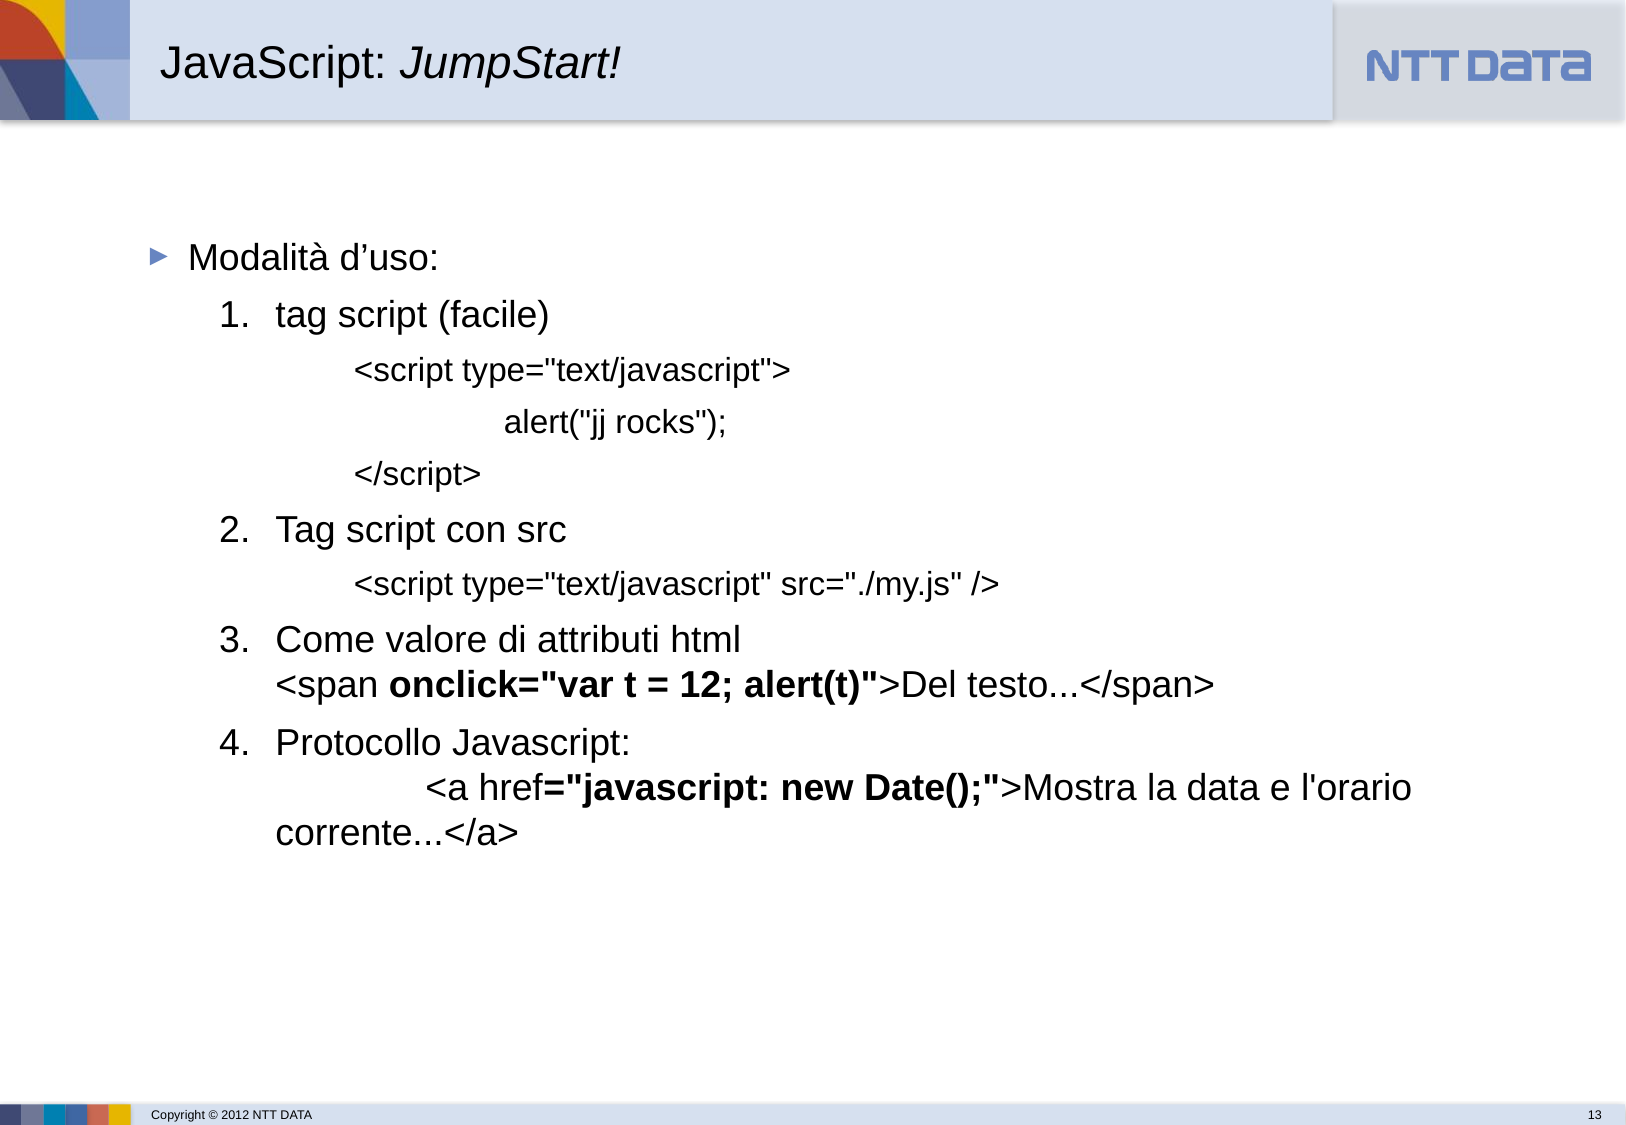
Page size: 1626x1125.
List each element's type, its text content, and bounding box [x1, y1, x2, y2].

picture [0, 0, 130, 120]
picture [1367, 50, 1591, 81]
list Modalità d’uso: tag script (facile) <script type="text/javascript"> alert("jj rocks"); </script> Tag script con src <script type="text/javascript" src="./my.js" /> Come valore di attributi html <span onclick="var t = 12; alert(t)">Del testo...</span> Protocollo Javascript: <a href="javascript: new Date();">Mostra la data e l'orario corrente...</a> [129, 225, 1495, 1039]
list JavaScript: JumpStart! [130, 0, 1333, 121]
